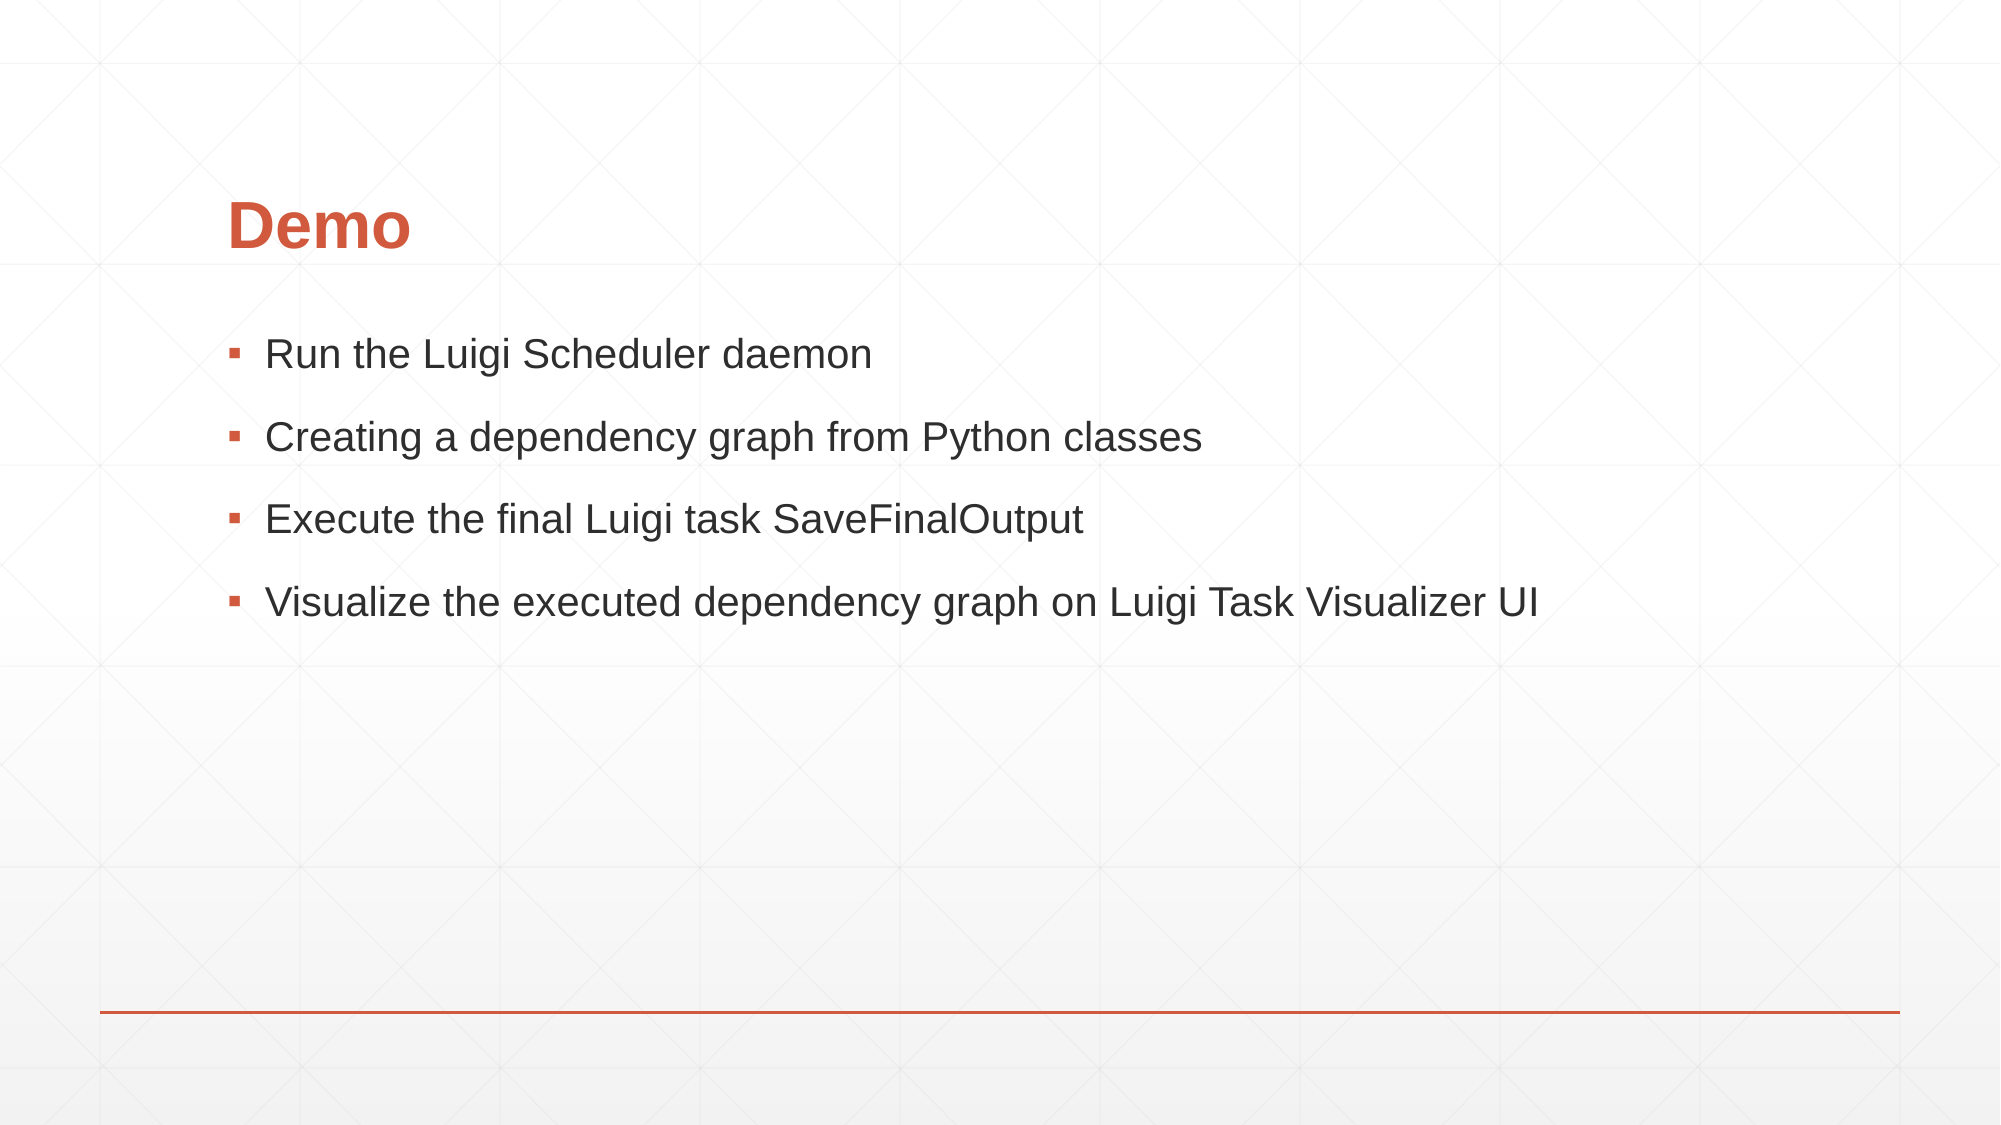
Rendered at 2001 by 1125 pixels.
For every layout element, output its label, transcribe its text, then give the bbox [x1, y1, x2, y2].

title Demo [212, 82, 1788, 271]
list Run the Luigi Scheduler daemon Creating a dependency graph from Python classes Execute the final Luigi task SaveFinalOutput Visualize the executed dependency graph on Luigi Task Visualizer UI [212, 324, 1788, 950]
